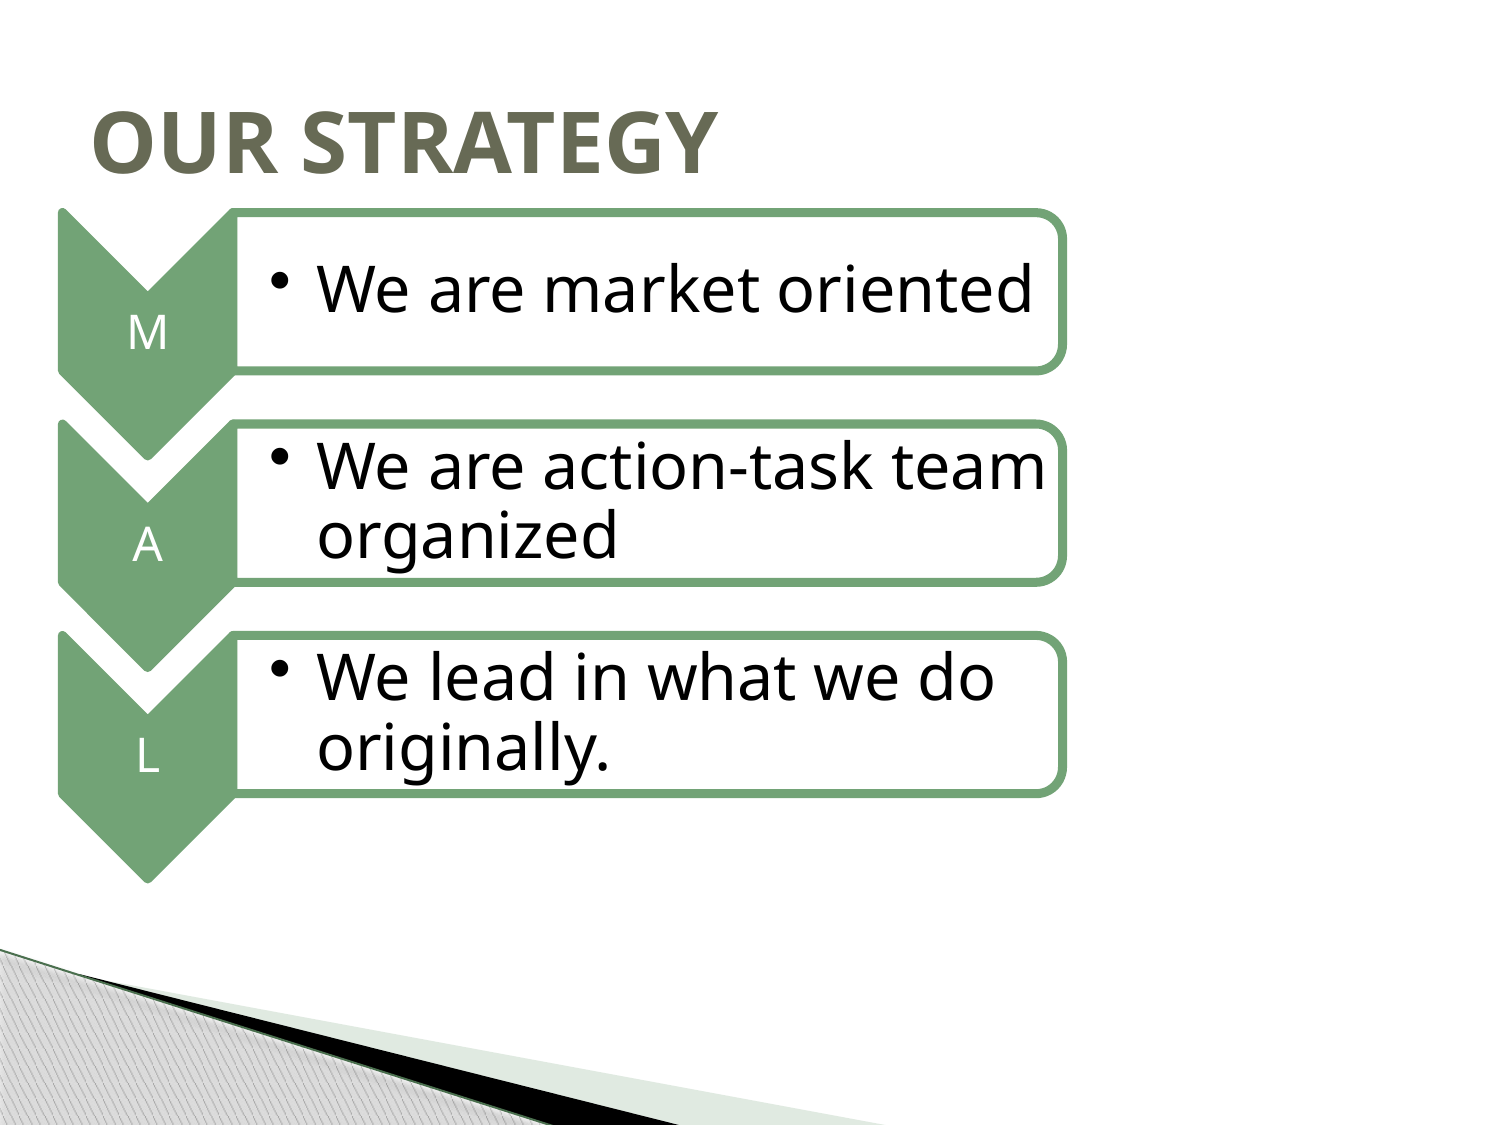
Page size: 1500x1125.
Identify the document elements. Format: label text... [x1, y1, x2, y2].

title OUR STRATEGY [75, 45, 1425, 233]
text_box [62, 212, 1063, 880]
